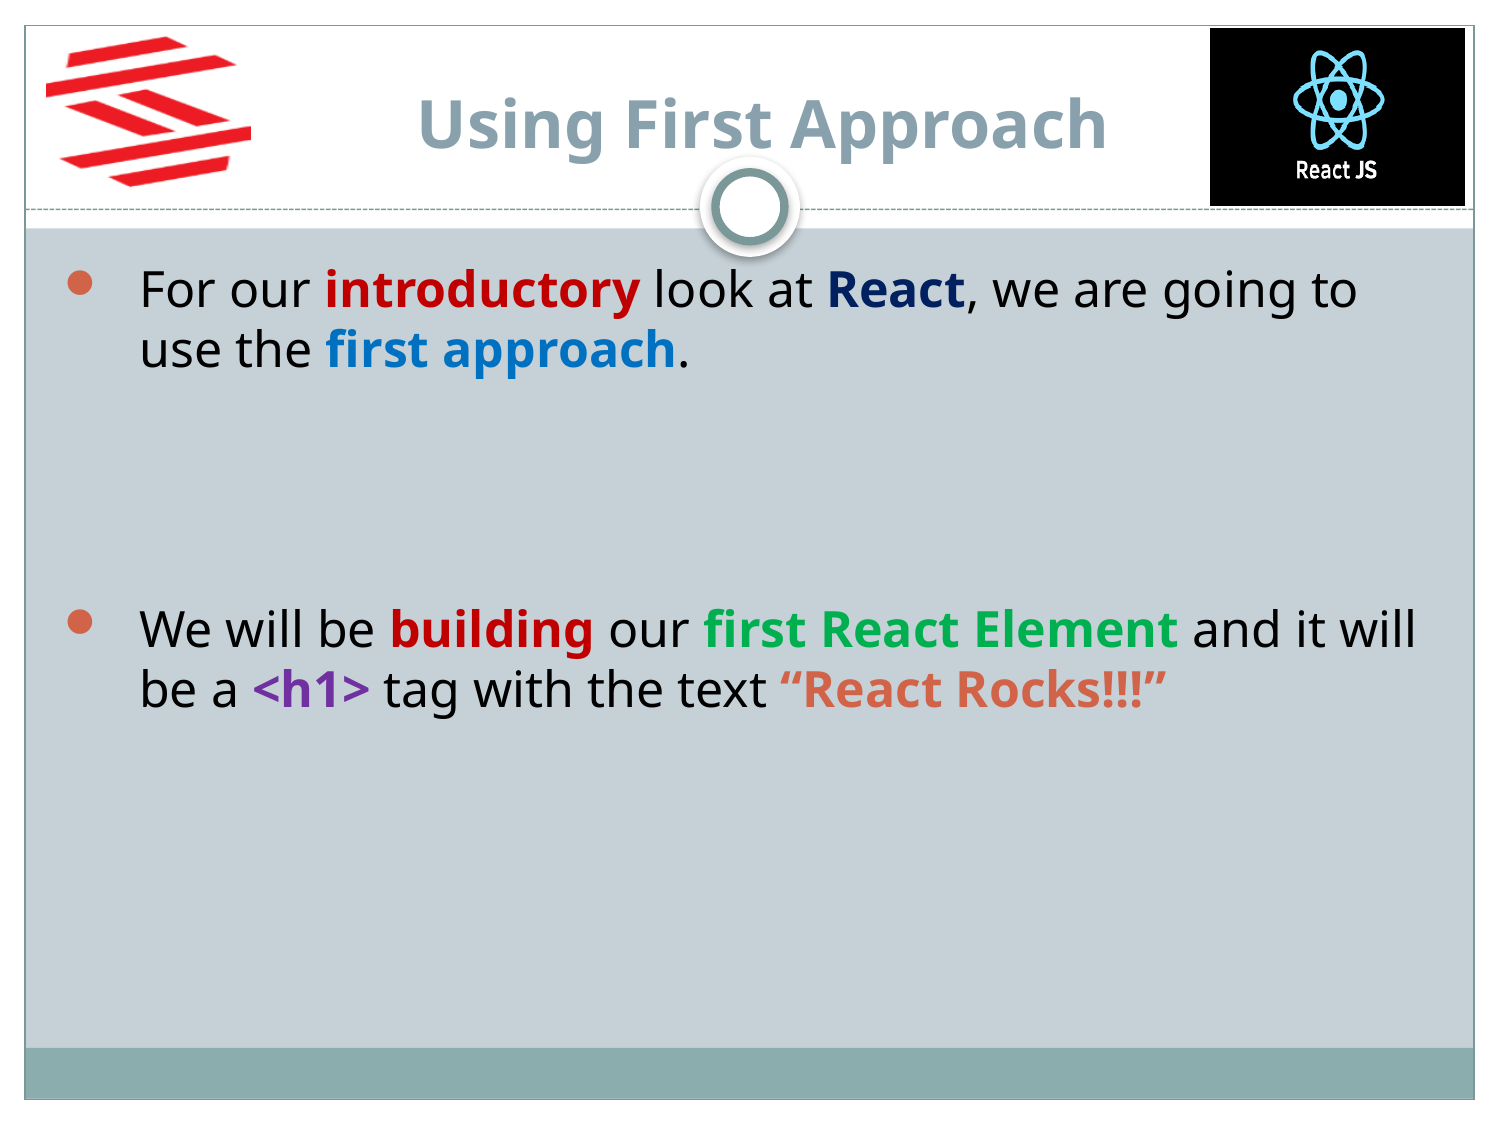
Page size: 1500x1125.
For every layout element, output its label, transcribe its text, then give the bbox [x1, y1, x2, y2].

text_box Using First Approach [265, 0, 1263, 171]
picture [1210, 28, 1466, 206]
picture [46, 34, 252, 195]
title [46, 23, 1203, 186]
list For our introductory look at React, we are going to use the first approach. We will be building our first React Element and it will be a <h1> tag with the text “React Rocks!!!” [49, 250, 1445, 1001]
